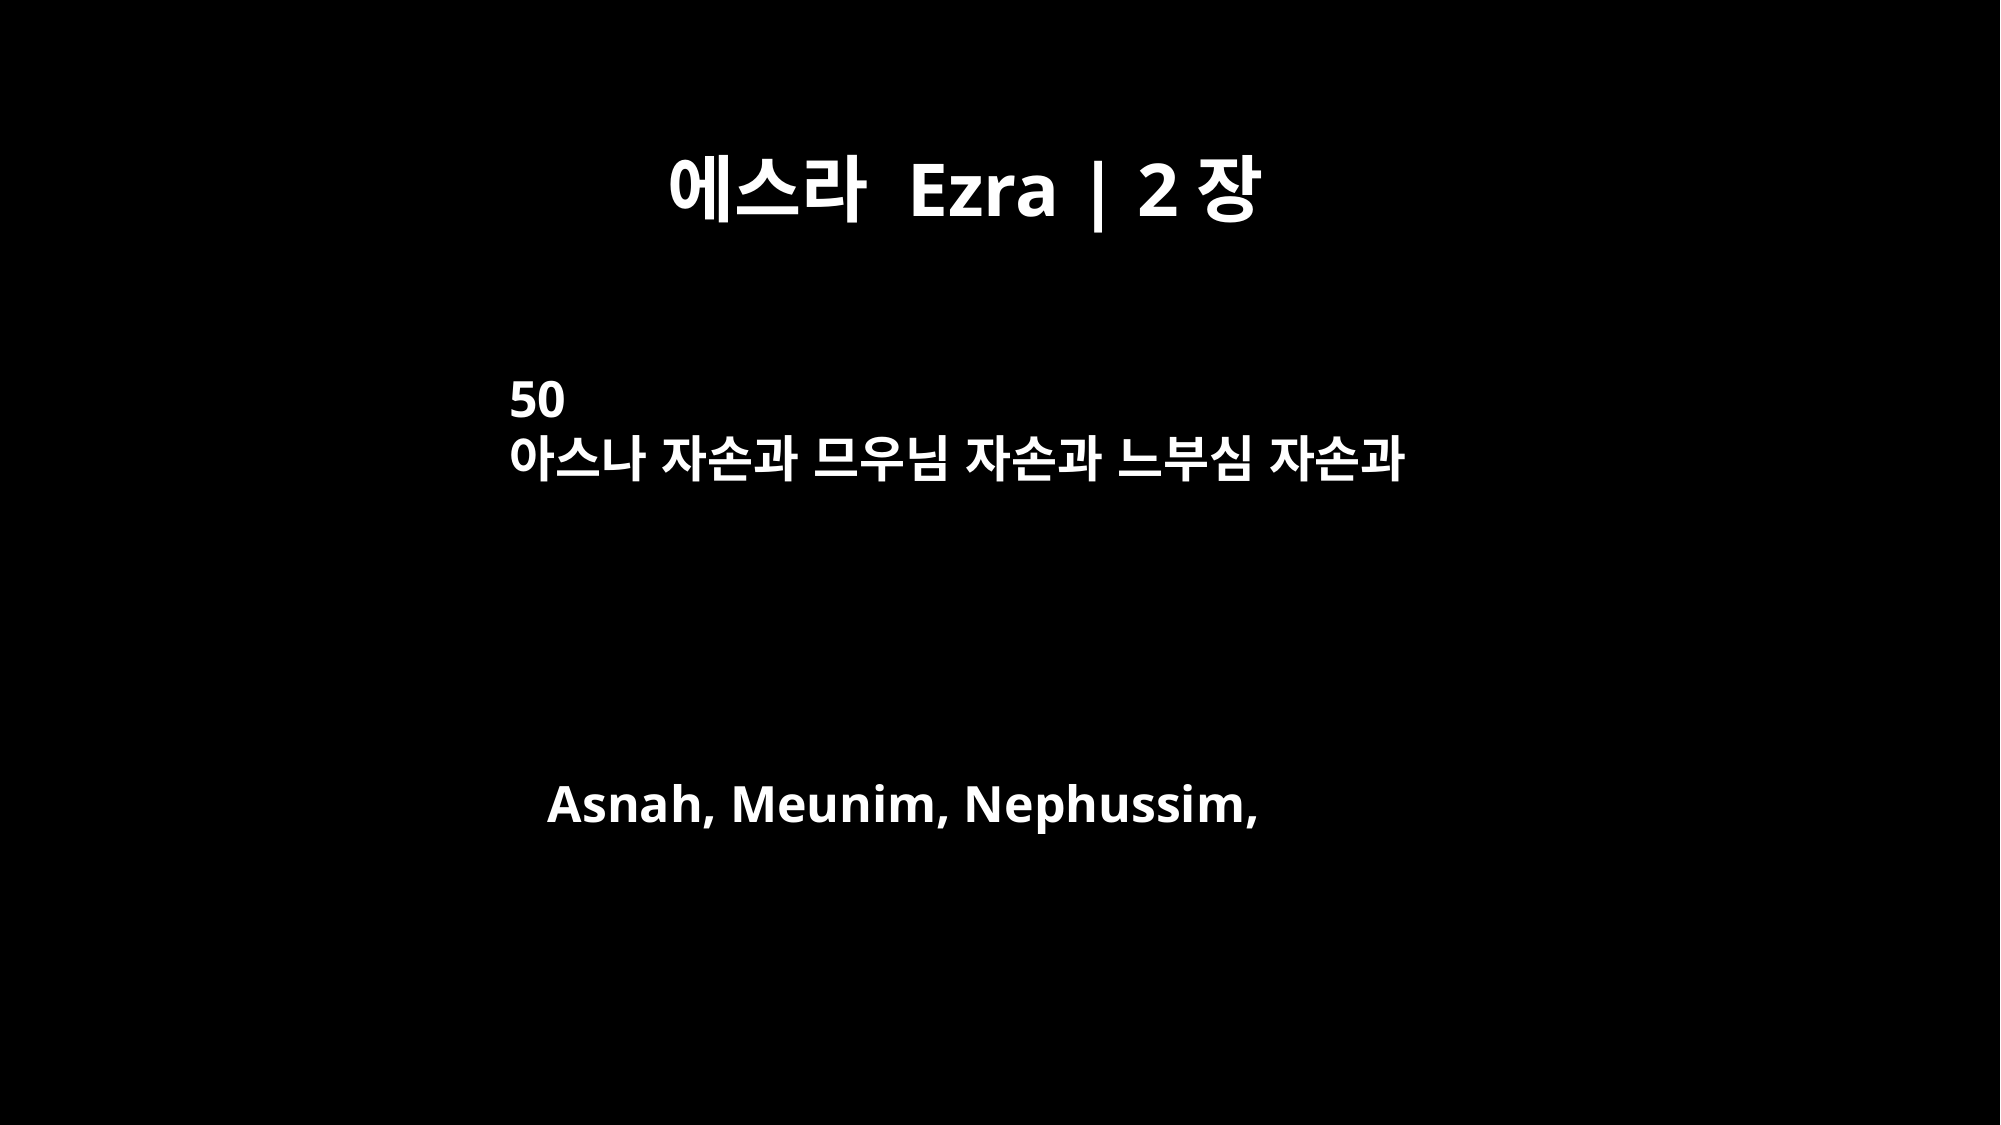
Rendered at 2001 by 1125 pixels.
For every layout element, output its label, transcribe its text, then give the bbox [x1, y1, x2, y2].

text_box 에스라 Ezra | 2장 [652, 136, 1280, 239]
text_box Asnah, Meunim, Nephussim, [533, 764, 1275, 840]
text_box 50 아스나 자손과 므우님 자손과 느부심 자손과 [494, 359, 1423, 495]
